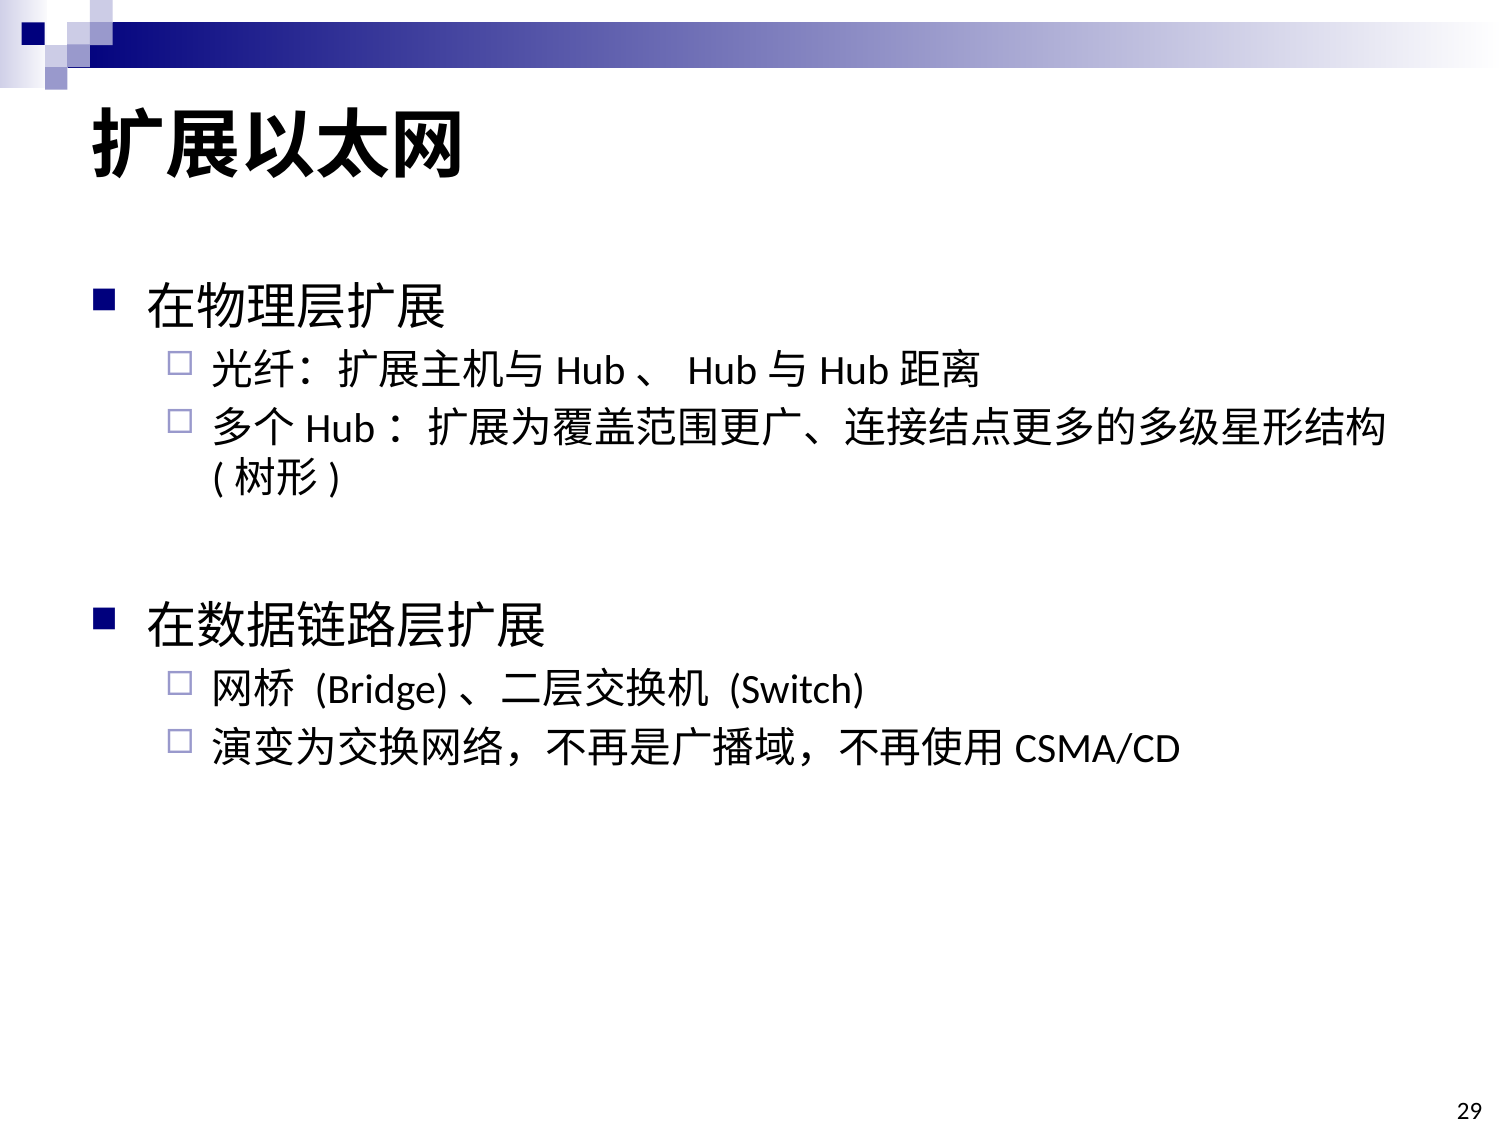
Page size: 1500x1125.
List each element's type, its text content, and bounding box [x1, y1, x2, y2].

slide_number 29 [1448, 1100, 1483, 1125]
title 扩展以太网 [75, 75, 1425, 209]
list 在物理层扩展 光纤：扩展主机与Hub、Hub与Hub距离 多个Hub：扩展为覆盖范围更广、连接结点更多的多级星形结构 (树形) 在数据链路层扩展 网桥 (Bridge)、二层交换机 (Switch) 演变为交换网络，不再是广播域，不再使用CSMA/CD [75, 237, 1425, 1063]
